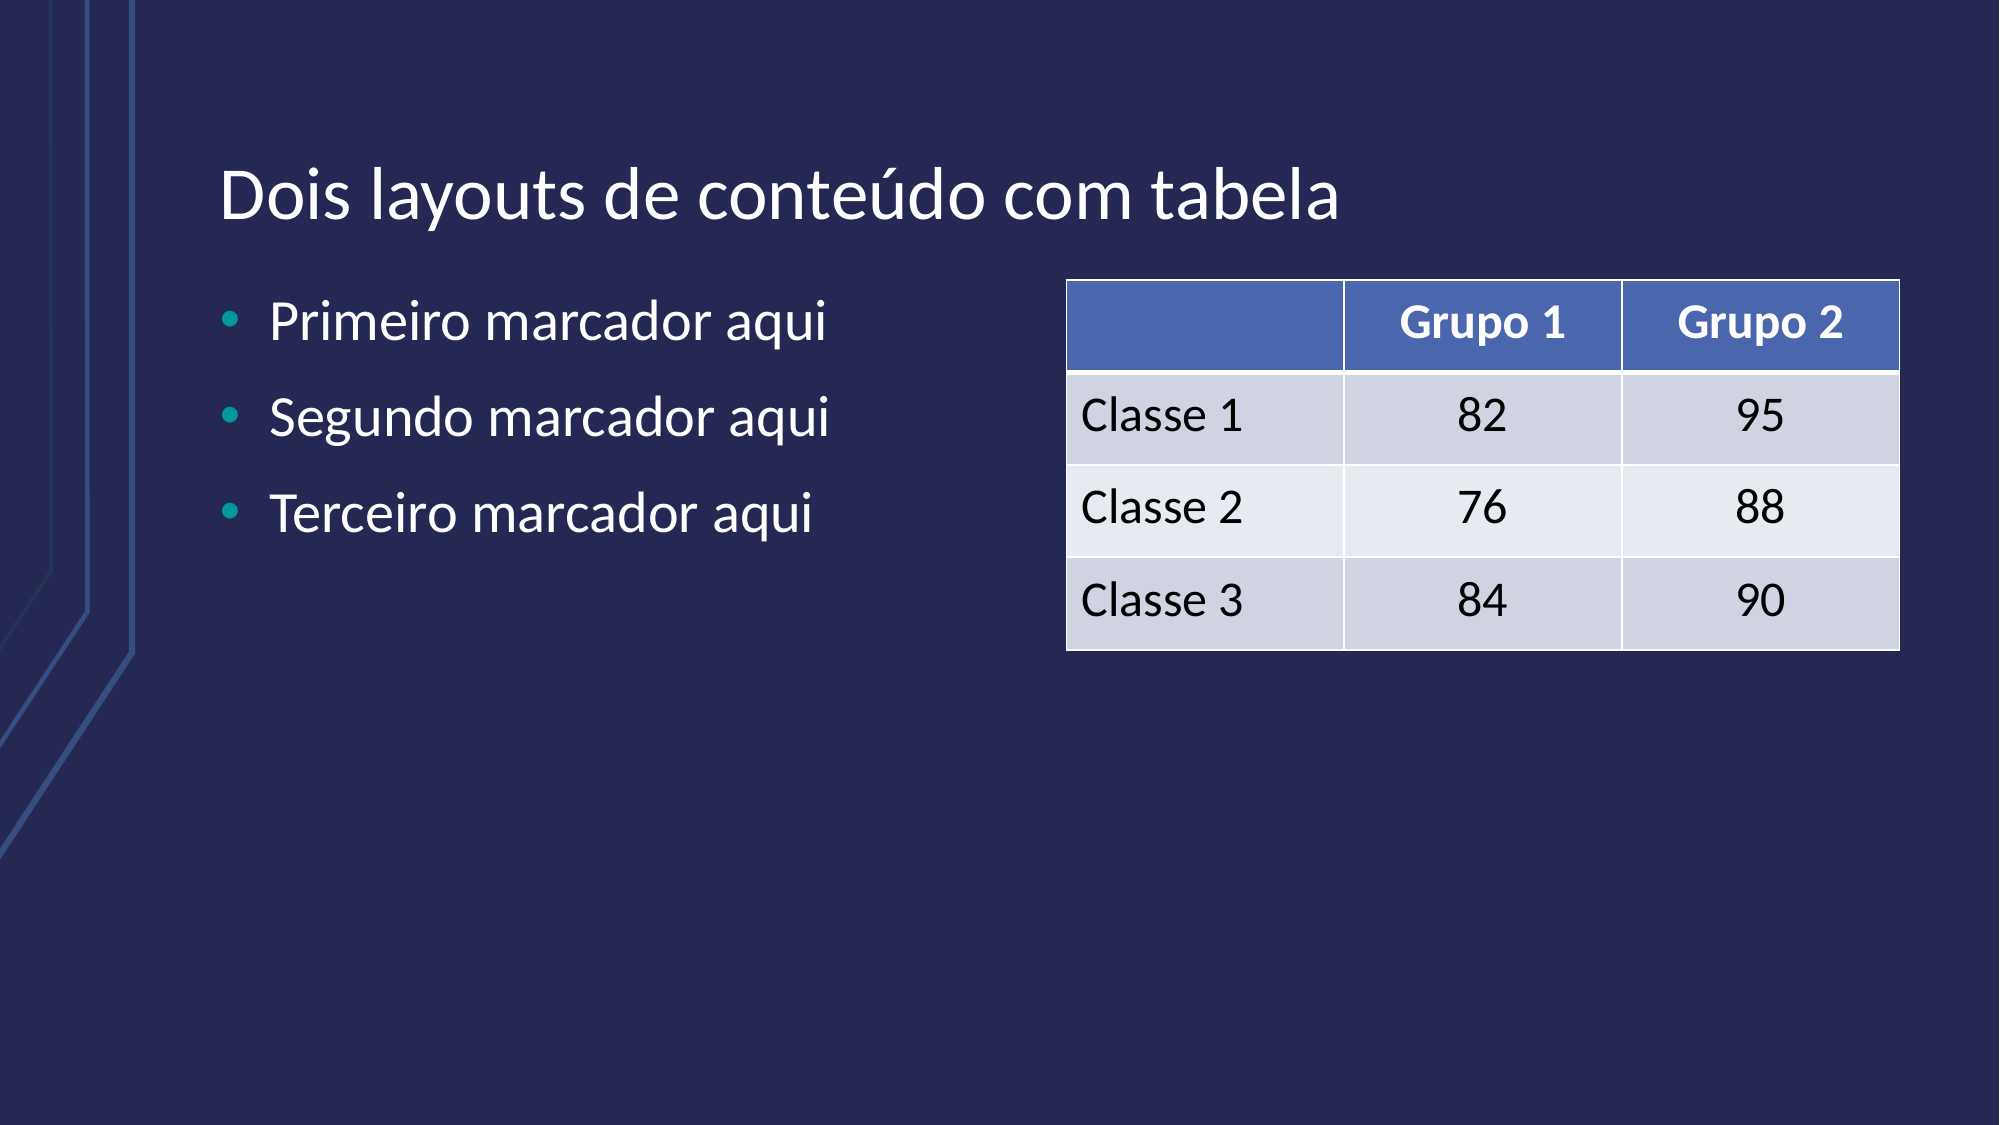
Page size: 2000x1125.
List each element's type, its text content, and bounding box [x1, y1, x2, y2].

list Primeiro marcador aqui Segundo marcador aqui Terceiro marcador aqui [199, 279, 1033, 1013]
table_cell 88 [1623, 466, 1899, 556]
table_header Grupo 2 [1623, 281, 1899, 370]
table_header Grupo 1 [1345, 281, 1621, 370]
table_cell 76 [1345, 466, 1621, 556]
table_cell 82 [1345, 375, 1621, 464]
title Dois layouts de conteúdo com tabela [199, 45, 1900, 246]
table_cell 84 [1345, 558, 1621, 649]
table_cell 95 [1623, 375, 1899, 464]
table_cell Classe 2 [1067, 466, 1343, 556]
table_cell 90 [1623, 558, 1899, 649]
table_header [1067, 281, 1343, 370]
table_cell Classe 3 [1067, 558, 1343, 649]
table_cell Classe 1 [1067, 375, 1343, 464]
